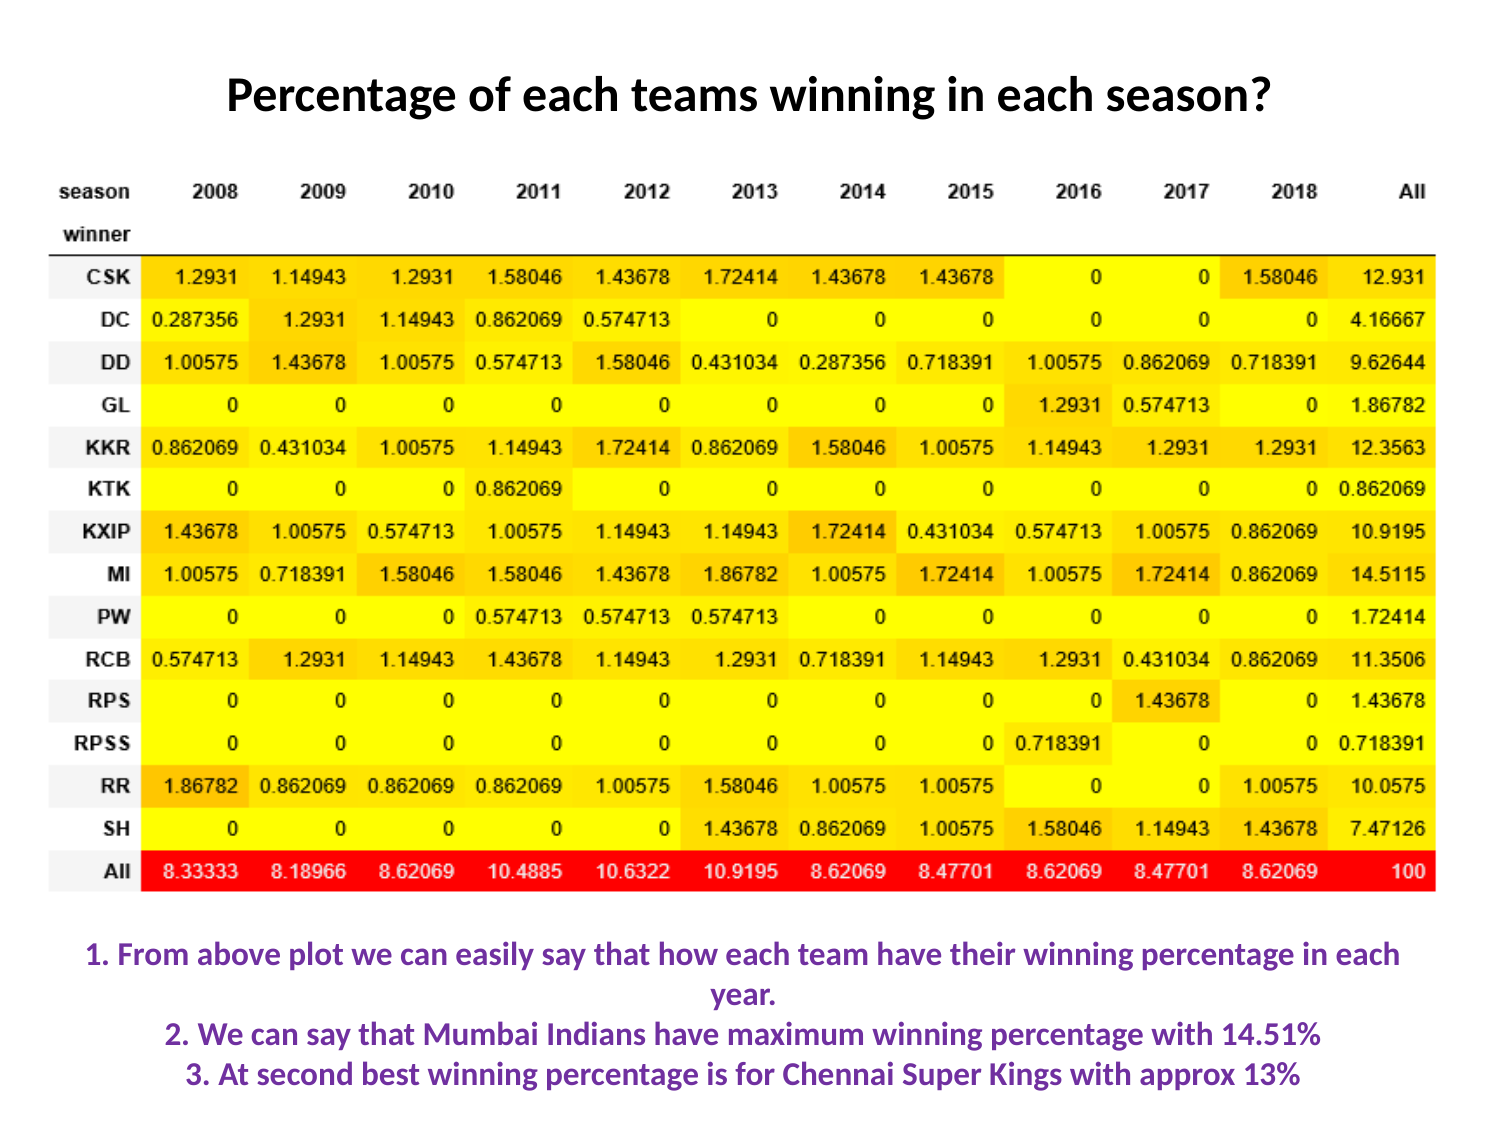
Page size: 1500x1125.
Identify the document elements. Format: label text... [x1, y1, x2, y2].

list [37, 171, 1451, 901]
title Percentage of each teams winning in each season? [75, 45, 1425, 138]
text_box 1. From above plot we can easily say that how each team have their winning percentage in each year. 2. We can say that Mumbai Indians have maximum winning percentage with 14.51% 3. At second best winning percentage is for Chennai Super Kings with approx 13% [37, 937, 1450, 1088]
